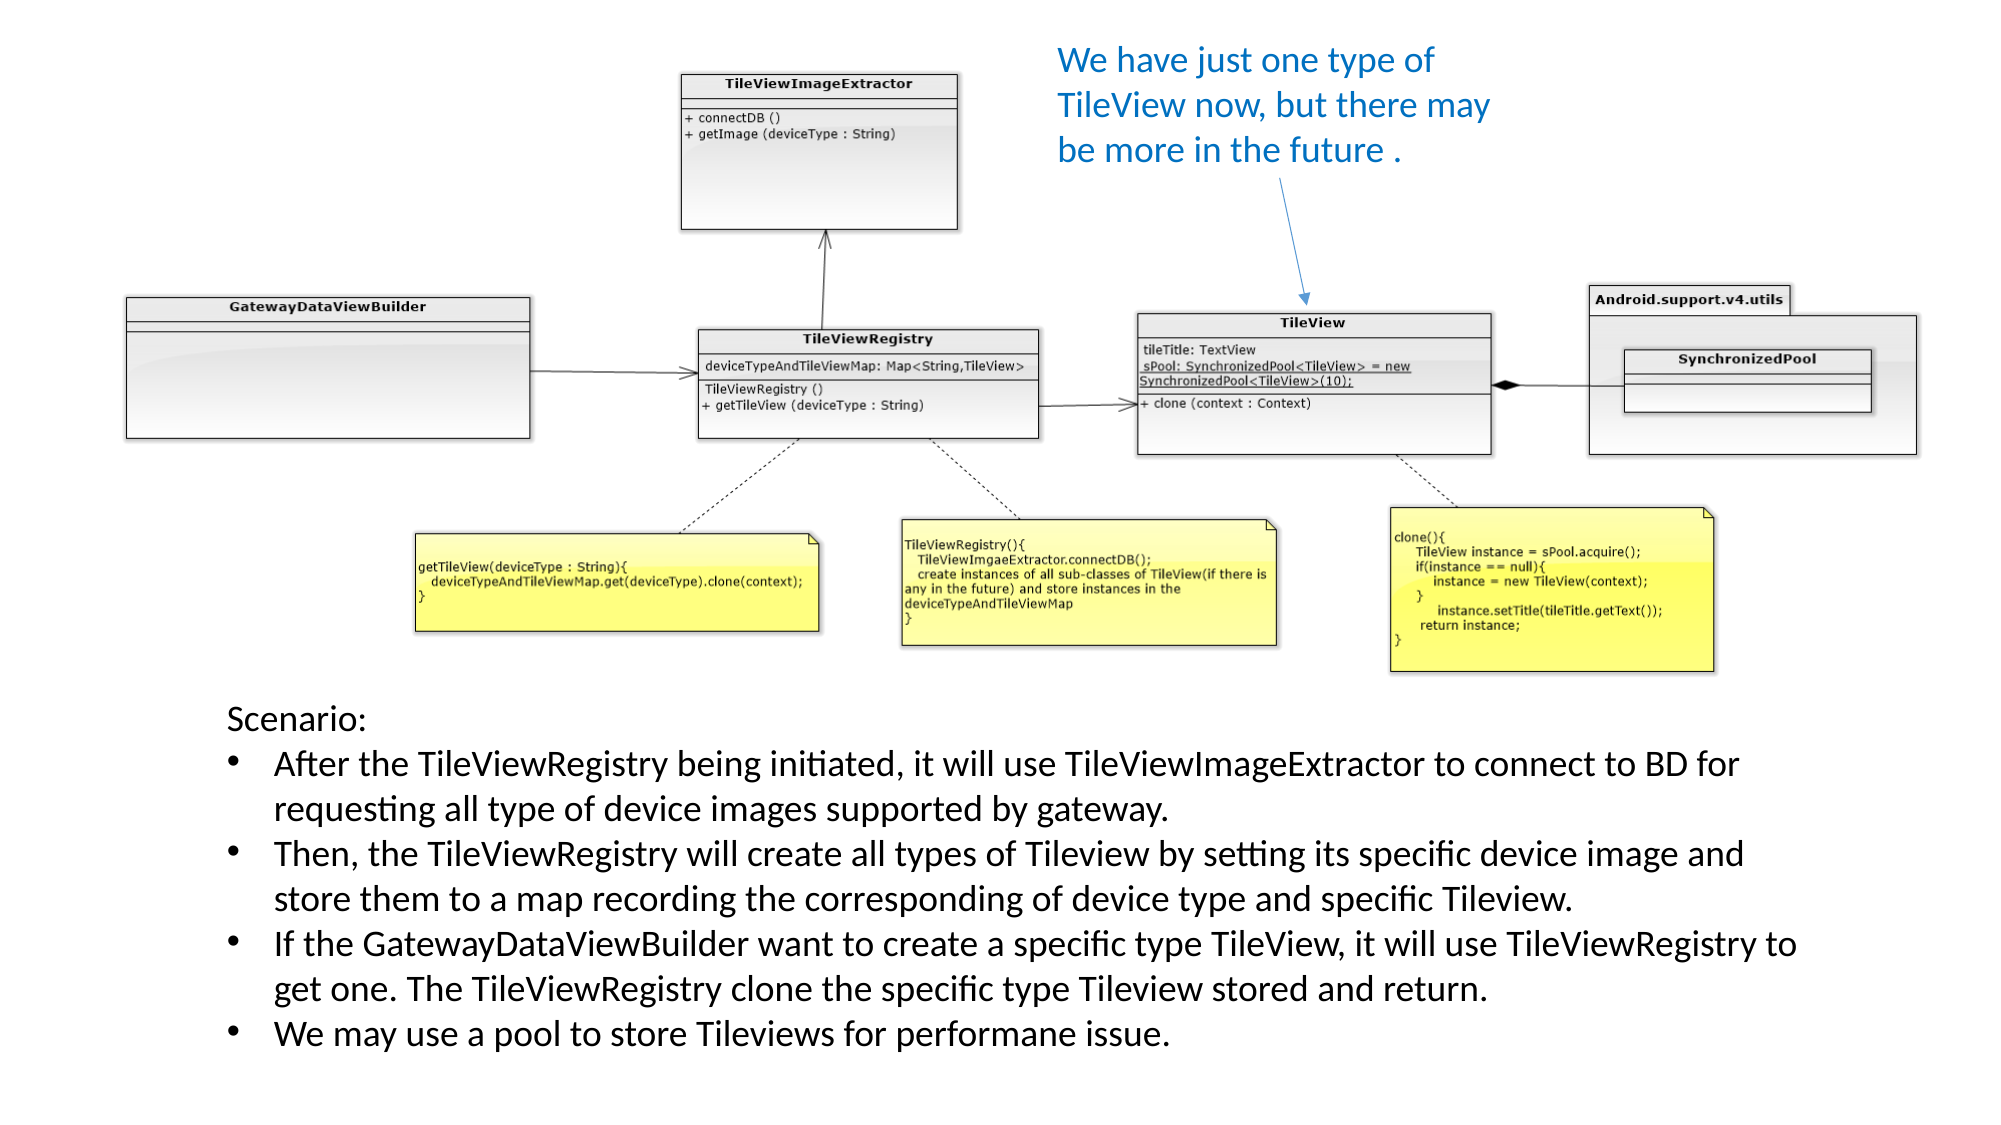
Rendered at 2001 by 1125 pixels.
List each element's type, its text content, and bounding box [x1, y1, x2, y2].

text_box We have just one type of TileView now, but there may be more in the future . [1042, 28, 1517, 59]
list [111, 59, 1932, 687]
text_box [1279, 179, 1307, 306]
text_box Scenario: After the TileViewRegistry being initiated, it will use TileViewImageExtractor to connect to BD for requesting all type of device images supported by gateway. Then, the TileViewRegistry will create all types of Tileview by setting its specific device image and store them to a map recording the corresponding of device type and specific Tileview. If the GatewayDataViewBuilder want to create a specific type TileView, it will use TileViewRegistry to get one. The TileViewRegistry clone the specific type Tileview stored and return. We may use a pool to store Tileviews for performane issue. [212, 687, 1822, 1061]
